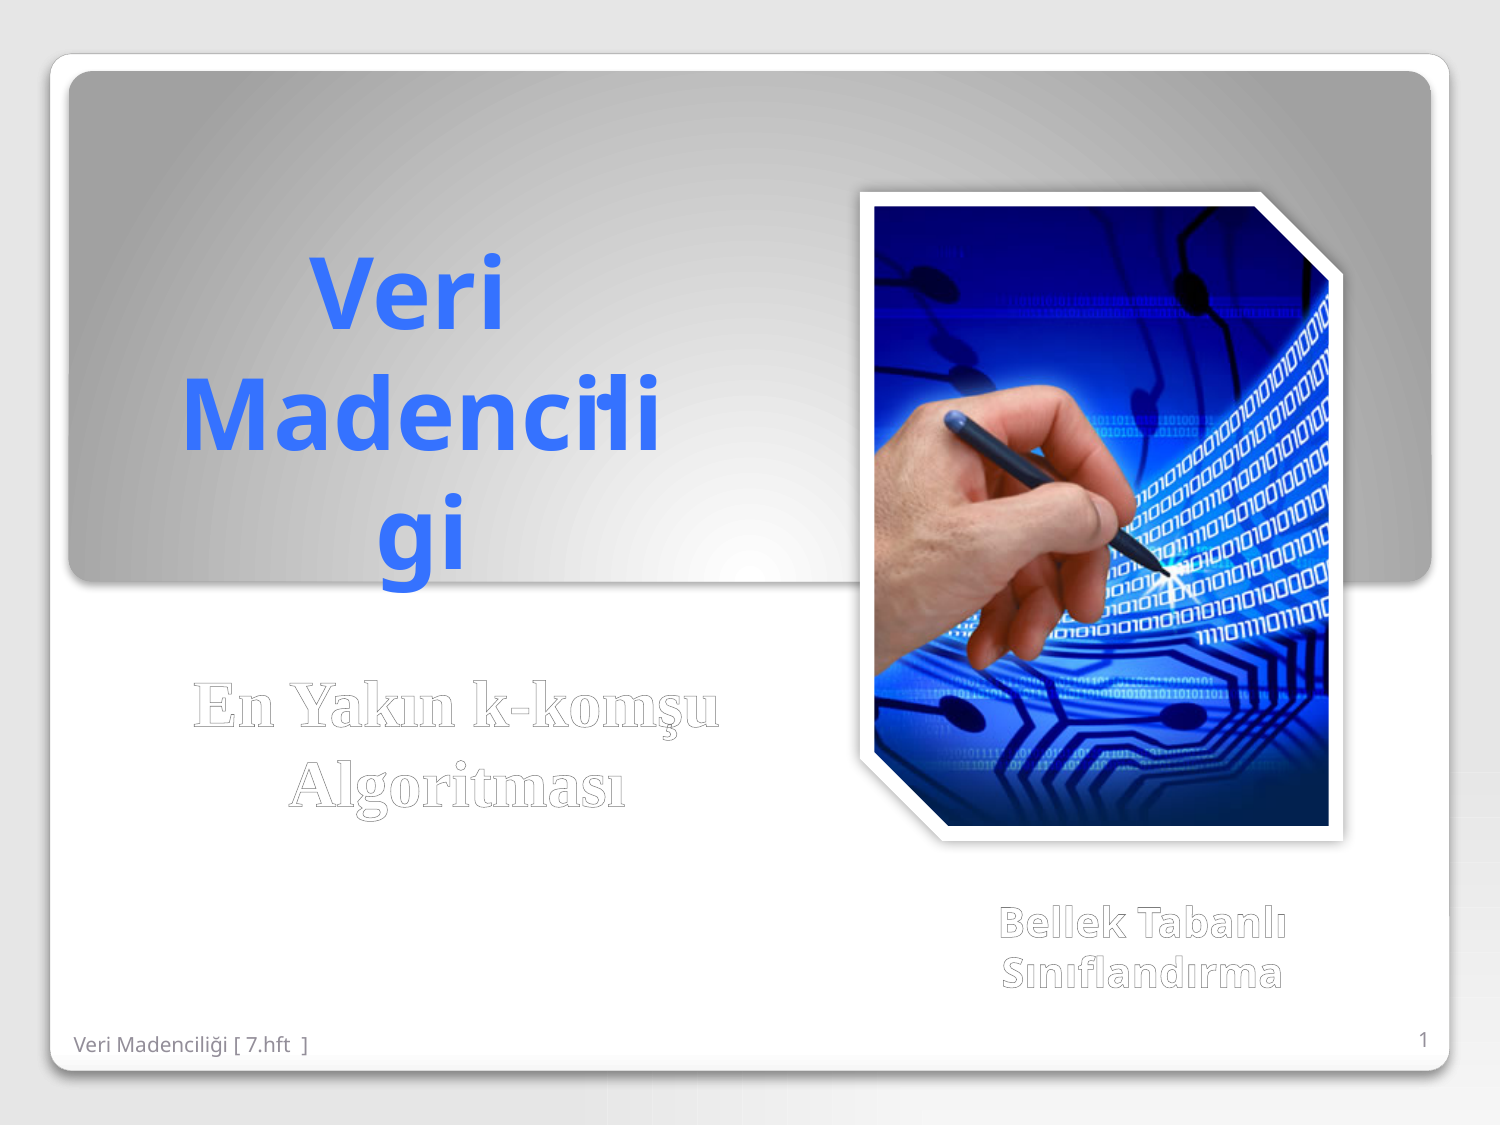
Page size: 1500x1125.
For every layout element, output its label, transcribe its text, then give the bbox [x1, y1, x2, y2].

text_box . [541, 302, 671, 437]
text_box Veri Madenciligi [140, 222, 704, 598]
footer Veri Madenciliği [ 7.hft ] [58, 1004, 434, 1065]
text_box En Yakın k-komşu Algoritması [163, 726, 750, 828]
text_box Bellek Tabanlı Sınıflandırma [937, 937, 1348, 1004]
picture [866, 198, 1337, 834]
slide_number 1 [1369, 1002, 1445, 1063]
